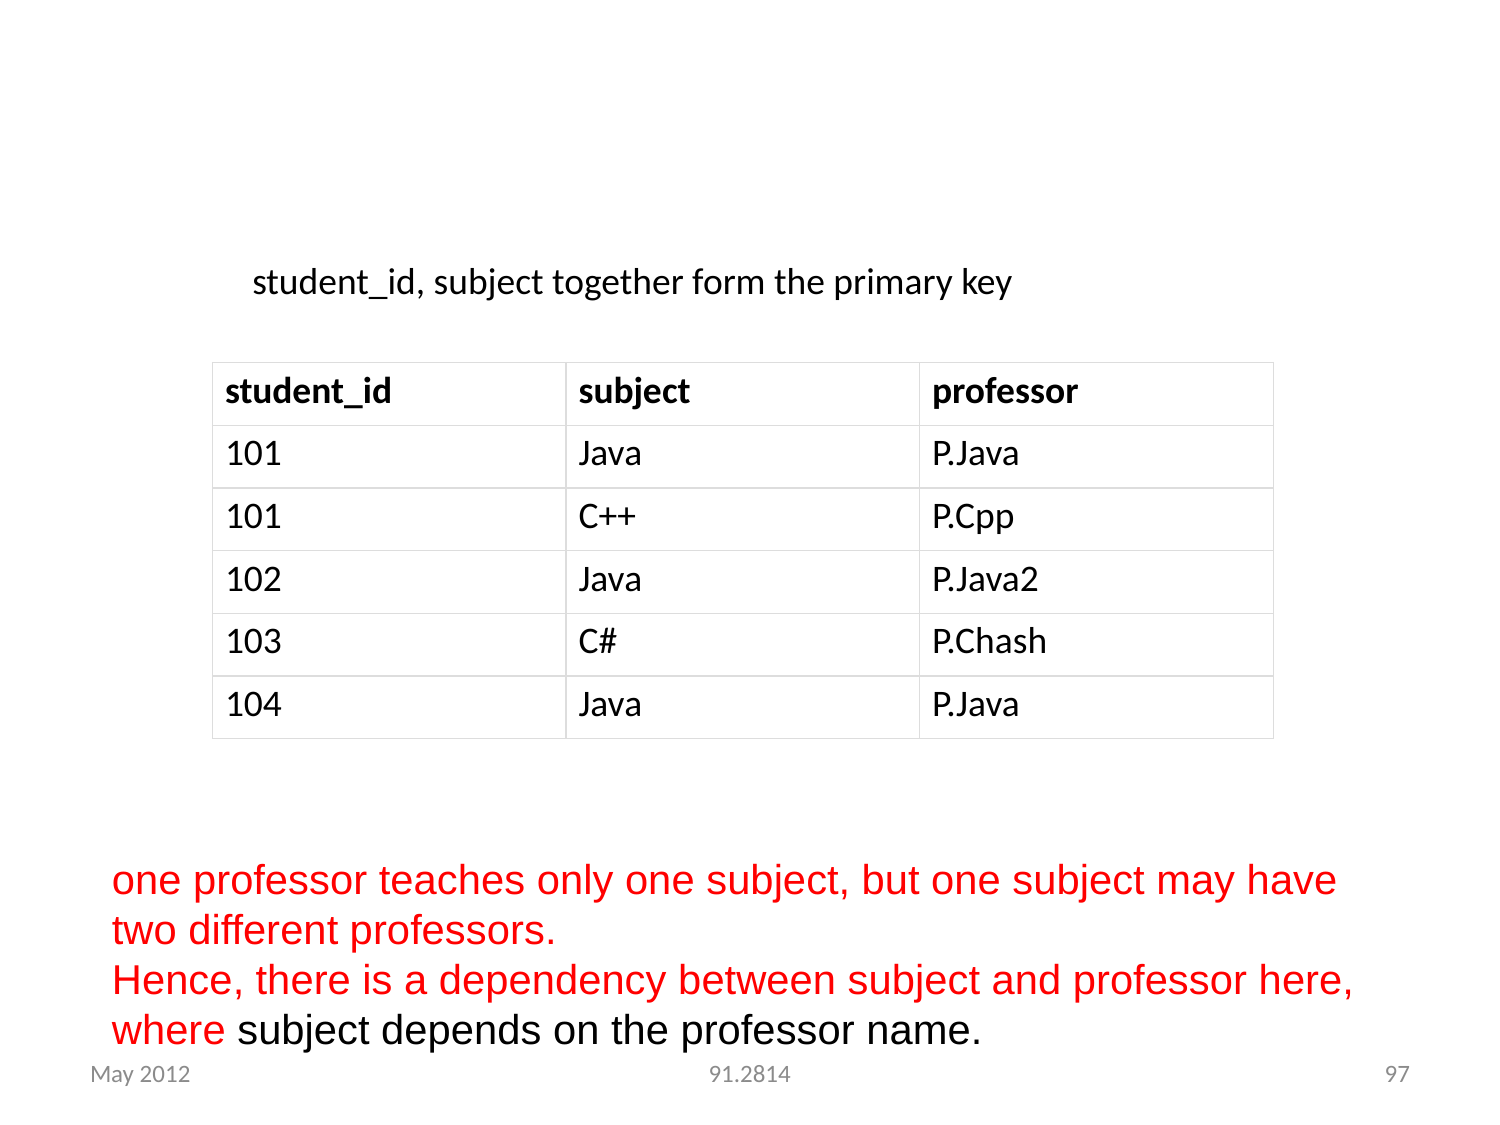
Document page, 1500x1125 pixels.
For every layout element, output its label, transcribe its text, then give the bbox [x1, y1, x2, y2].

slide_number 97 [1074, 1061, 1425, 1103]
table_cell 104 [213, 677, 565, 738]
table_cell P.Cpp [920, 489, 1273, 550]
table_cell 102 [213, 551, 565, 613]
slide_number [75, 1042, 425, 1103]
table_header student_id [213, 363, 565, 425]
text_box one professor teaches only one subject, but one subject may have two different professors. Hence, there is a dependency between subject and professor here, where subject depends on the professor name. [97, 845, 1425, 1061]
footer 91.2814 [512, 1061, 988, 1103]
text_box student_id, subject together form the primary key [237, 249, 1338, 310]
table_header professor [920, 363, 1273, 425]
table_cell Java [567, 551, 919, 613]
table_header subject [567, 363, 919, 425]
table_cell Java [567, 677, 919, 738]
table_cell P.Java [920, 426, 1273, 487]
table_cell C# [567, 614, 919, 675]
table_cell C++ [567, 489, 919, 550]
table_cell P.Java [920, 677, 1273, 738]
table_cell 101 [213, 426, 565, 487]
table_cell 101 [213, 489, 565, 550]
table_cell P.Chash [920, 614, 1273, 675]
table_cell P.Java2 [920, 551, 1273, 613]
table_cell 103 [213, 614, 565, 675]
table_cell Java [567, 426, 919, 487]
